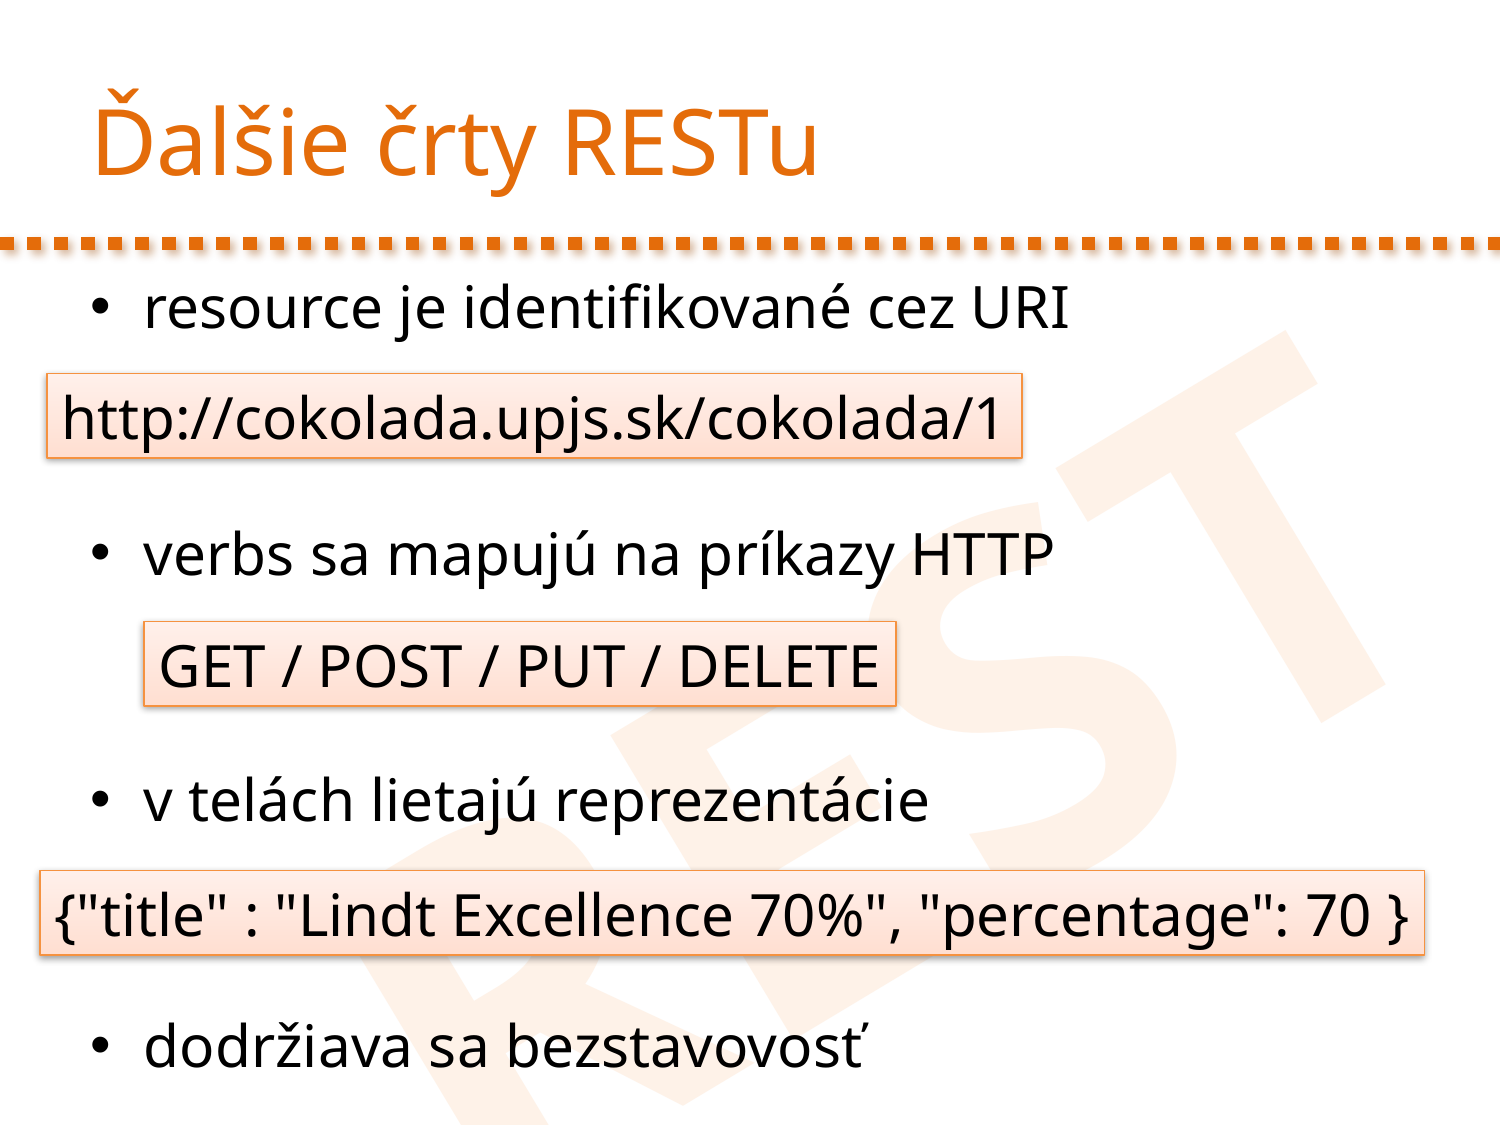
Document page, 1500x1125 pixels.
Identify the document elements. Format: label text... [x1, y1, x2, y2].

text_box {"title" : "Lindt Excellence 70%", "percentage": 70 } [39, 870, 1425, 956]
title Ďalšie črty RESTu [75, 45, 1425, 233]
list resource je identifikované cez URI verbs sa mapujú na príkazy HTTP v telách lietajú reprezentácie dodržiava sa bezstavovosť [75, 963, 1425, 1094]
text_box GET / POST / PUT / DELETE [143, 621, 897, 707]
list resource je identifikované cez URI verbs sa mapujú na príkazy HTTP v telách lietajú reprezentácie dodržiava sa bezstavovosť [75, 262, 1425, 869]
text_box http://cokolada.upjs.sk/cokolada/1 [46, 373, 1023, 459]
